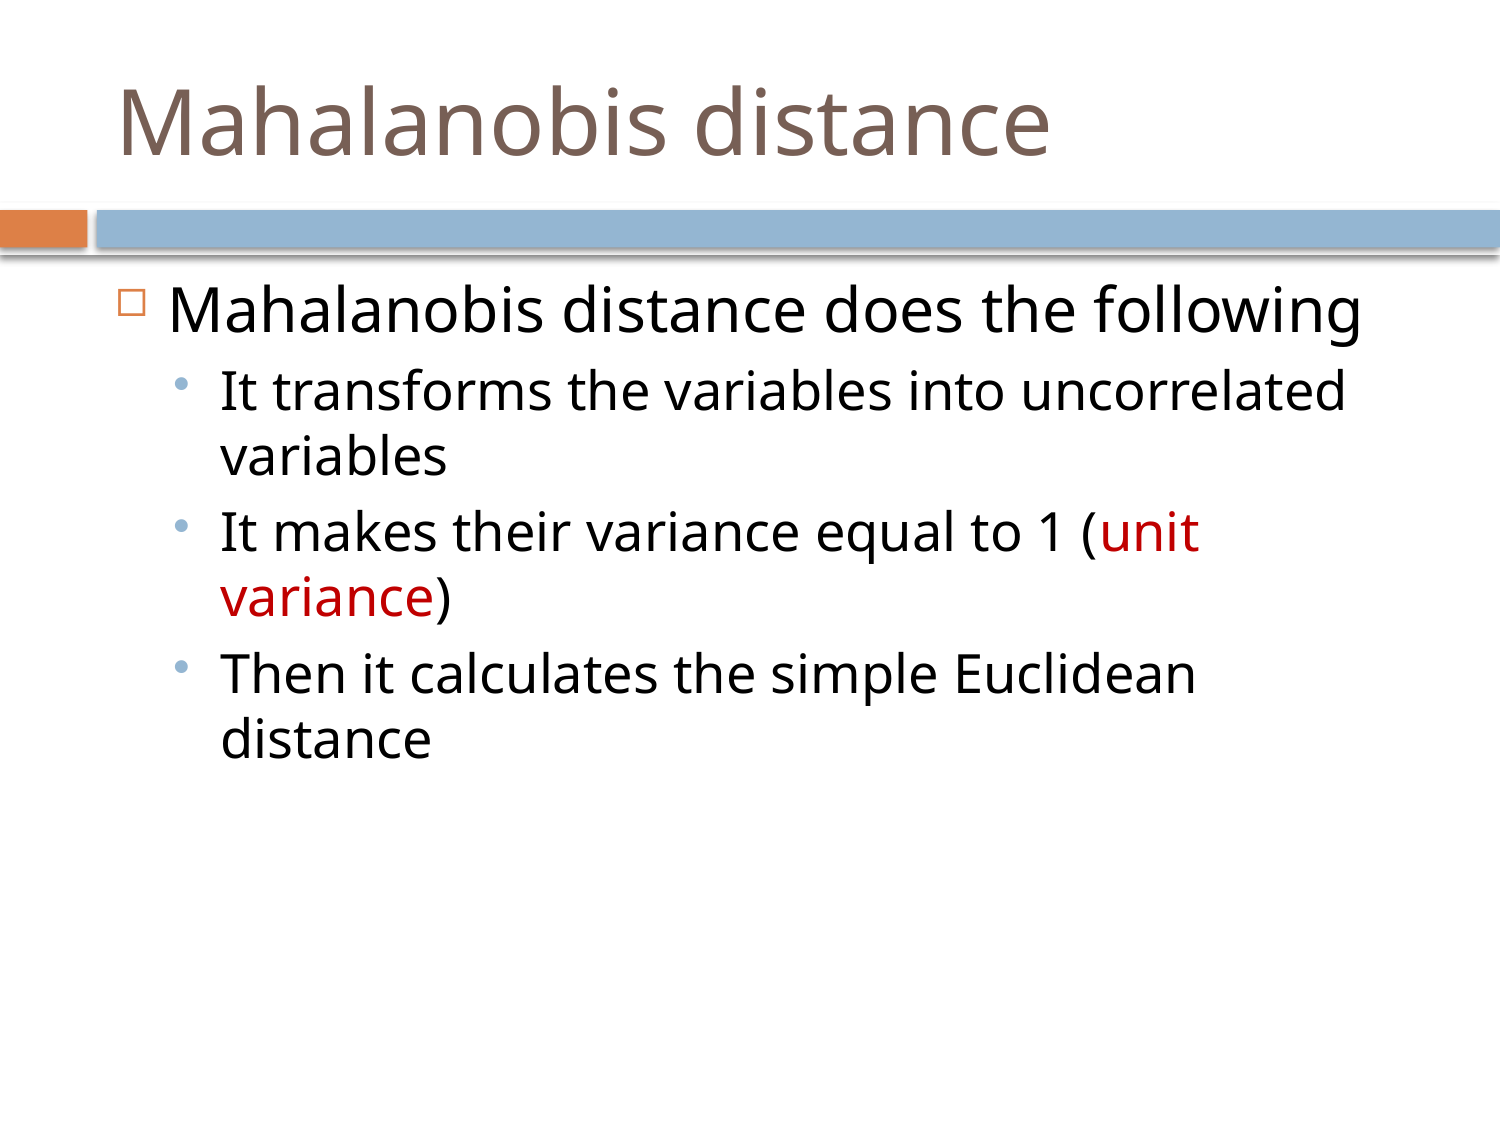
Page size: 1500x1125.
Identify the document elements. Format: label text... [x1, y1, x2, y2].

title Mahalanobis distance [100, 37, 1438, 200]
list Mahalanobis distance does the following It transforms the variables into uncorrelated variables It makes their variance equal to 1 (unit variance) Then it calculates the simple Euclidean distance [100, 262, 1438, 1000]
